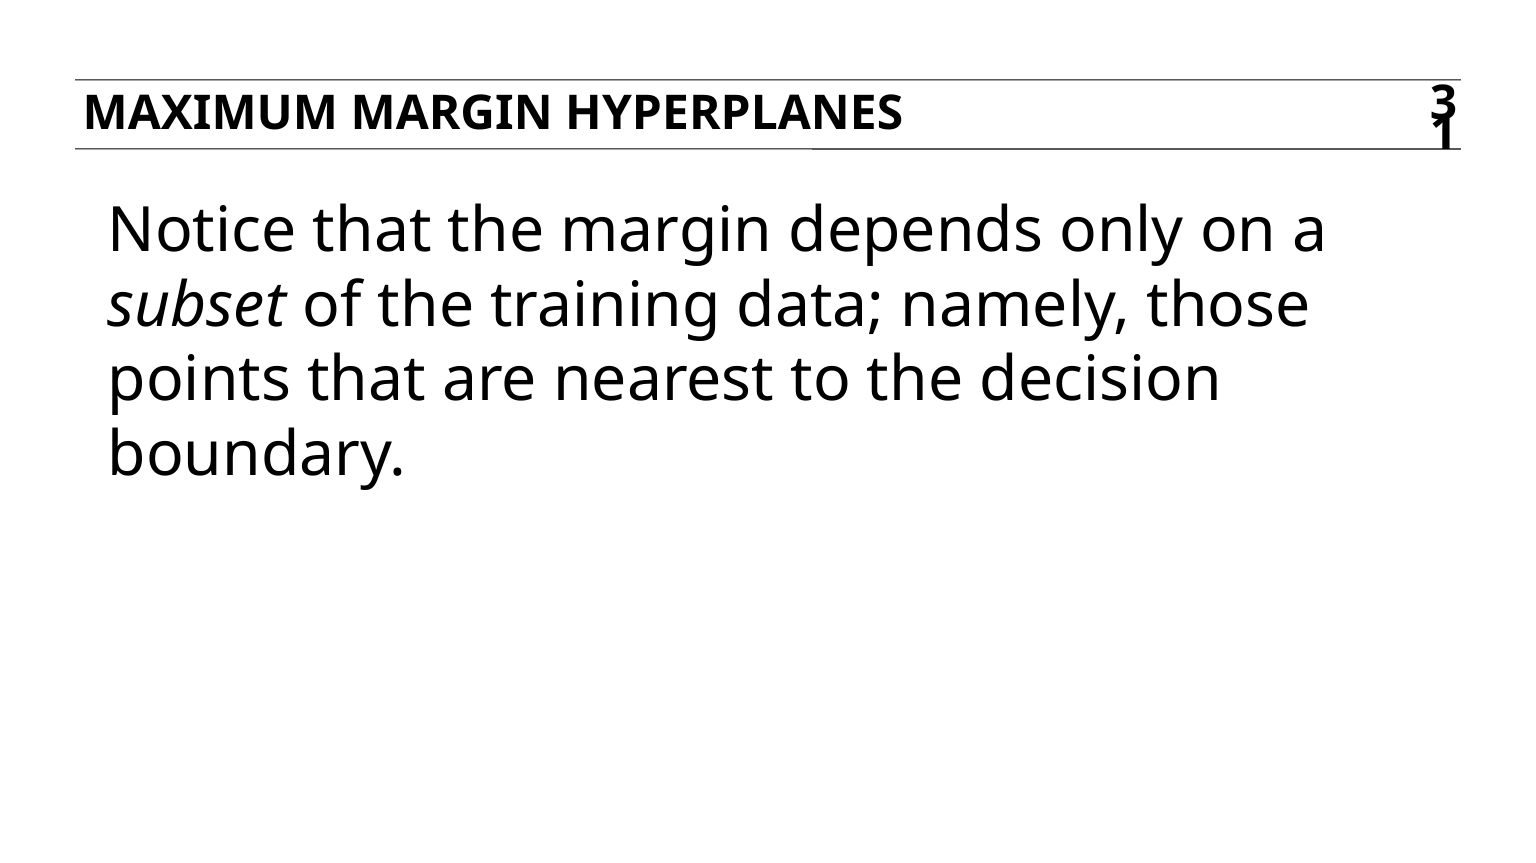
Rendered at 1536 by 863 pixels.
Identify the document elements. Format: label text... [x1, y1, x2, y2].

slide_number 31 [1419, 86, 1461, 138]
list Maximum margin hyperplanes [67, 81, 1118, 132]
text_box Notice that the margin depends only on a subset of the training data; namely, those points that are nearest to the decision boundary. [92, 181, 1468, 496]
